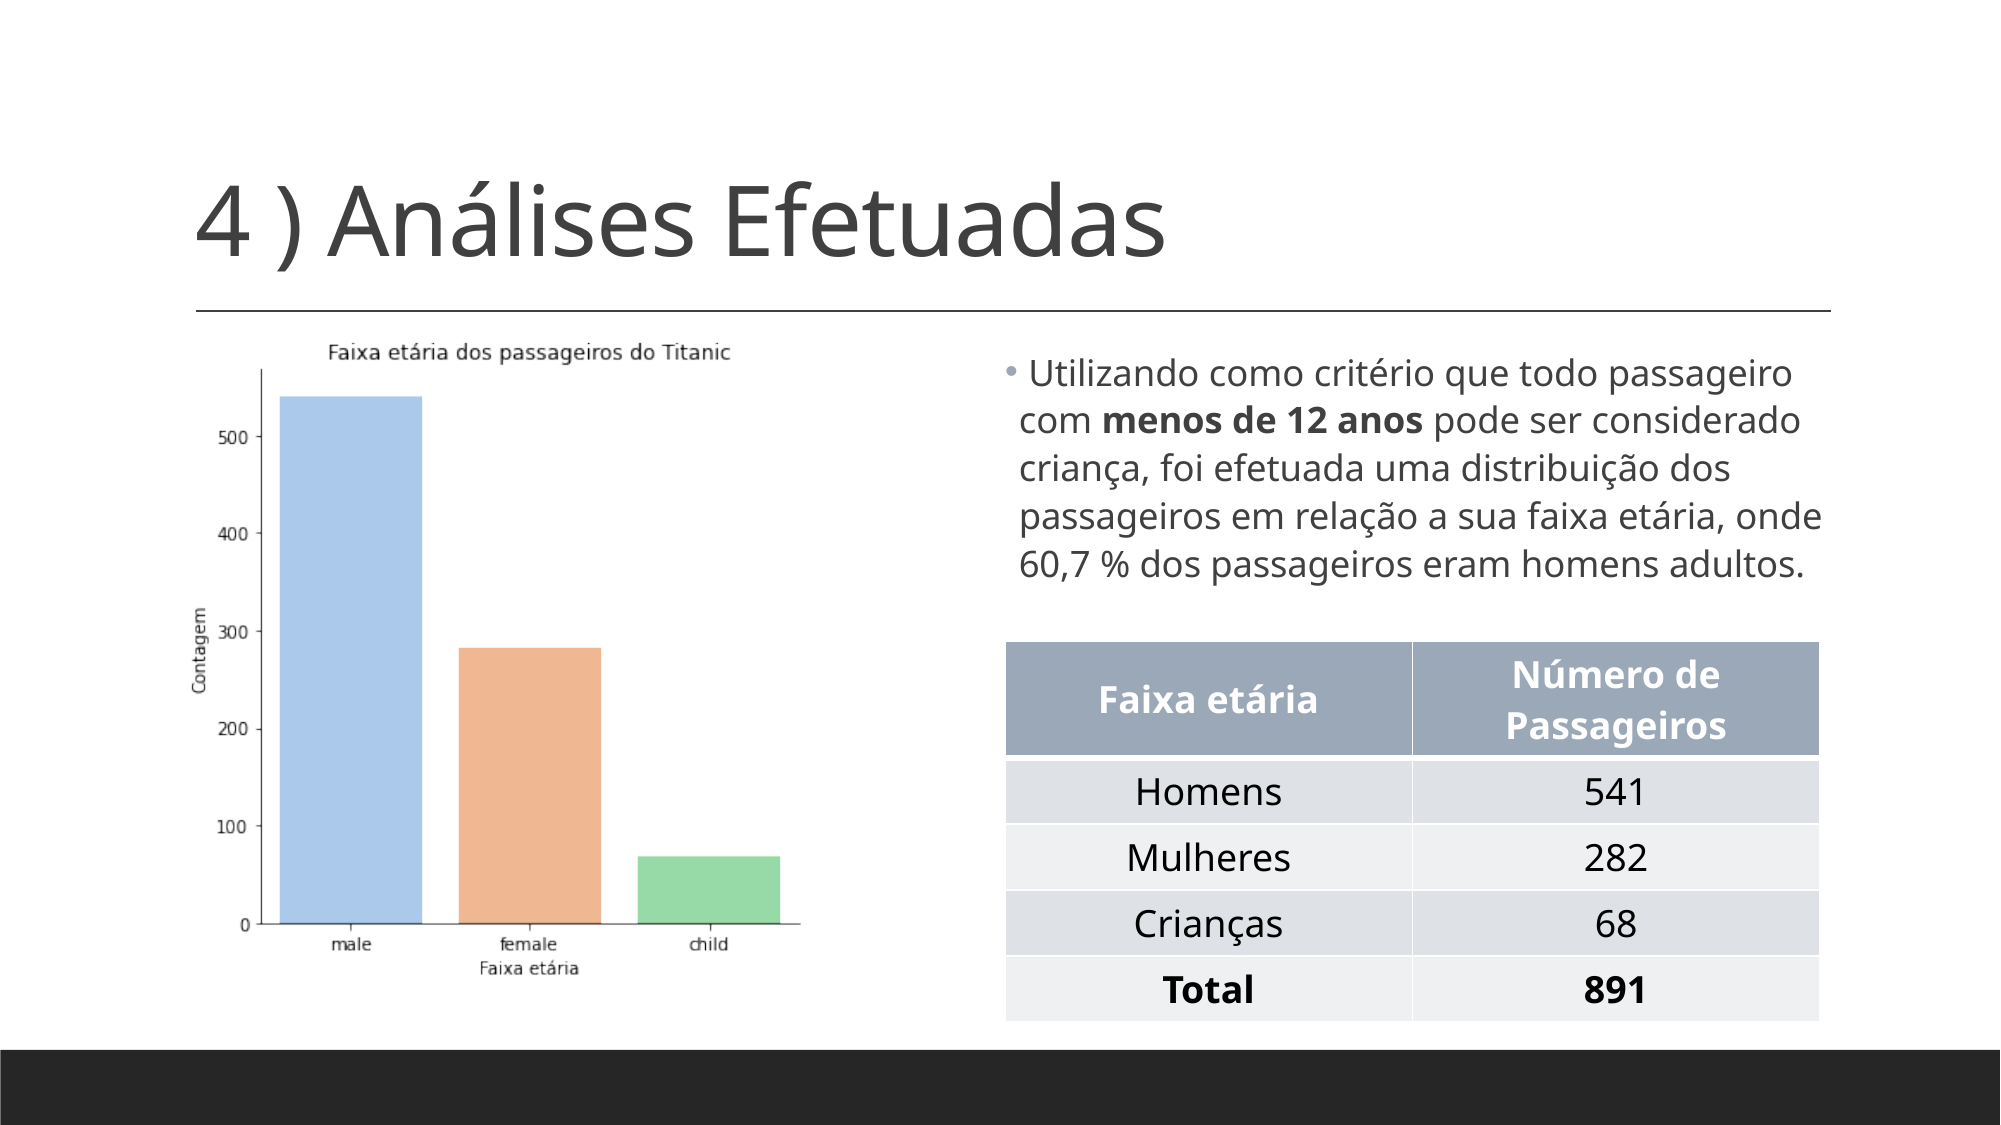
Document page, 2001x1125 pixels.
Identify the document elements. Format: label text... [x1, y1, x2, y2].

picture [179, 330, 811, 989]
table_cell 68 [1413, 891, 1819, 955]
list Utilizando como critério que todo passageiro com menos de 12 anos pode ser considerado criança, foi efetuada uma distribuição dos passageiros em relação a sua faixa etária, onde 60,7 % dos passageiros eram homens adultos. [1005, 337, 1830, 611]
table_cell 891 [1413, 957, 1819, 1021]
table_header Número de Passageiros [1413, 642, 1819, 755]
table_header Faixa etária [1006, 642, 1412, 755]
table_cell Total [1006, 957, 1412, 1021]
table_cell 541 [1413, 761, 1819, 823]
table_cell Crianças [1006, 891, 1412, 955]
table_cell Homens [1006, 761, 1412, 823]
title 4 ) Análises Efetuadas [180, 47, 1830, 285]
table_cell Mulheres [1006, 825, 1412, 889]
table_cell 282 [1413, 825, 1819, 889]
